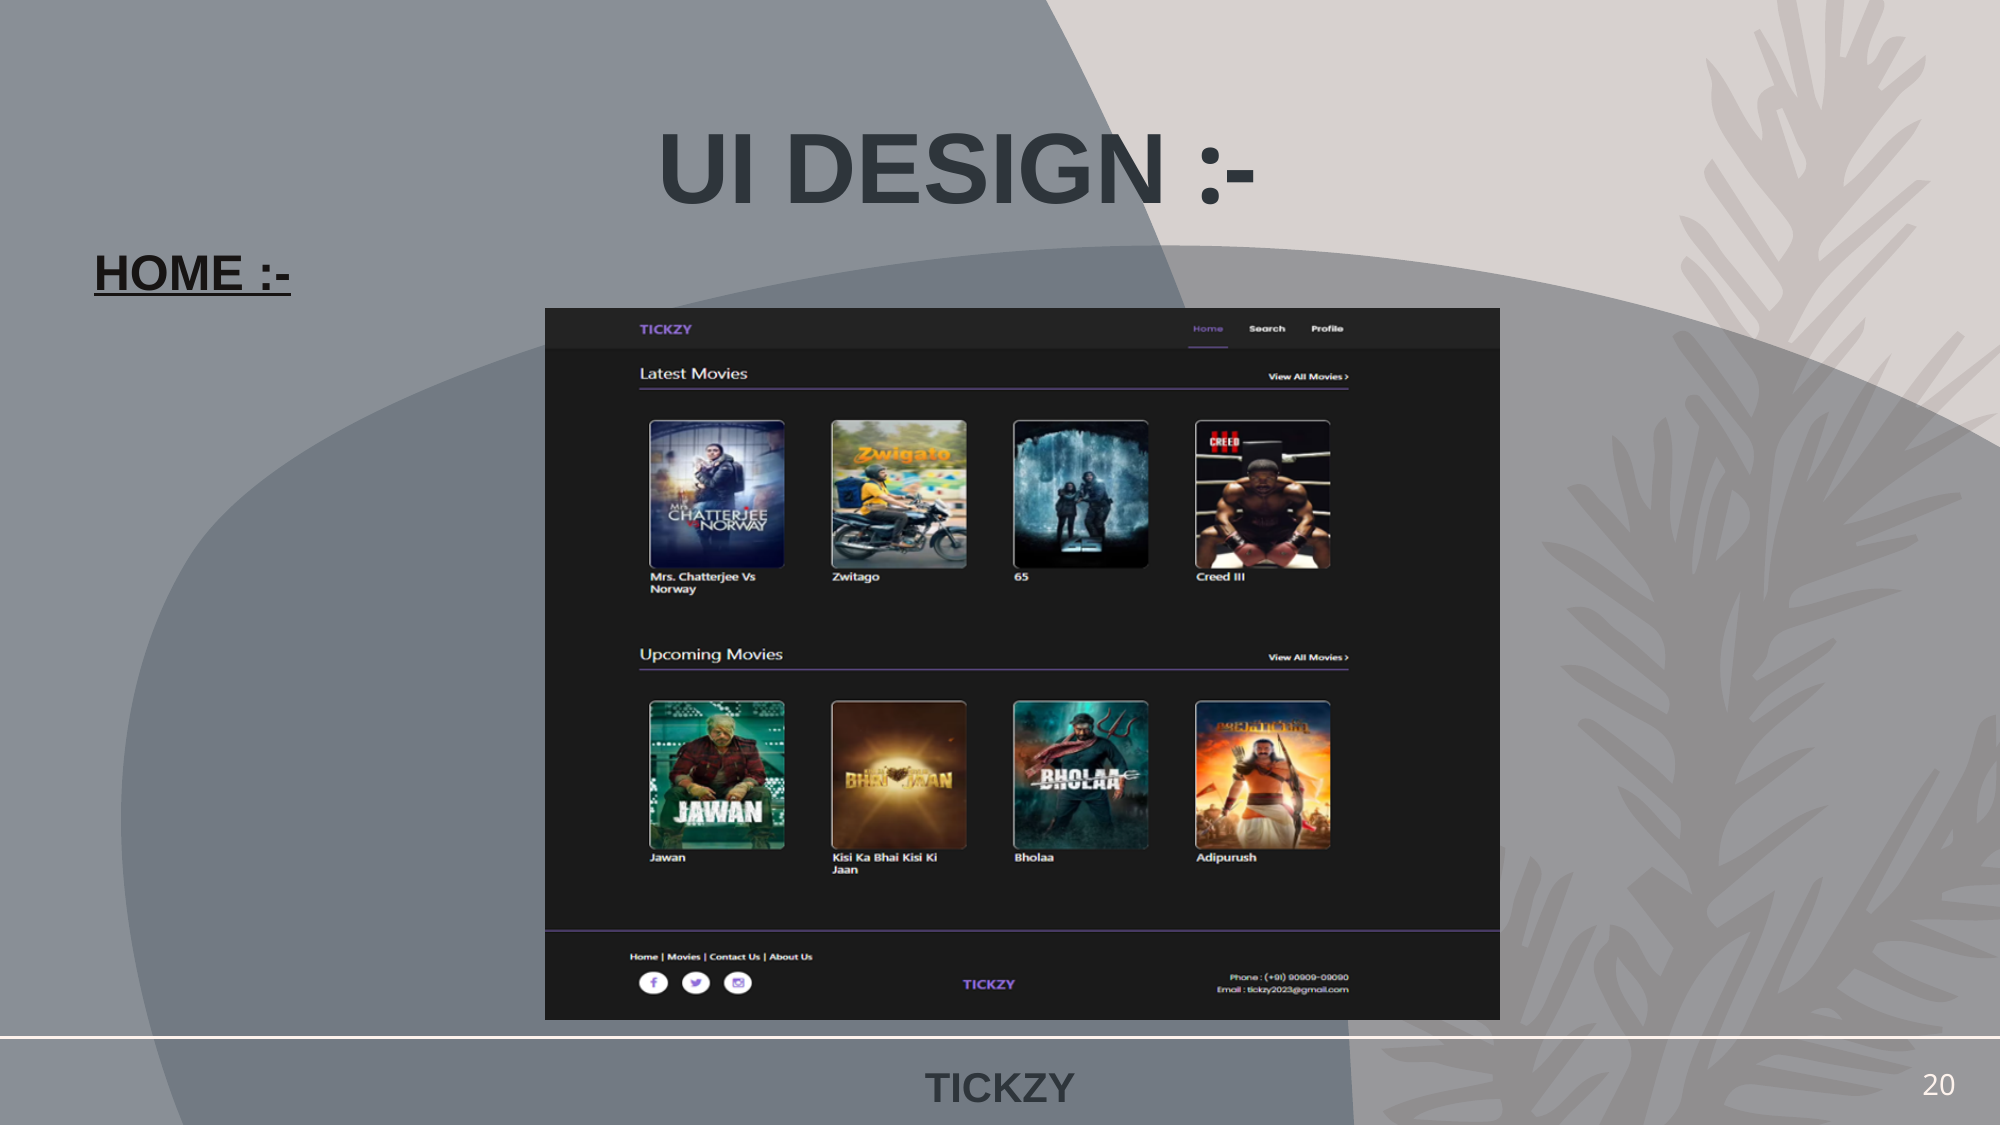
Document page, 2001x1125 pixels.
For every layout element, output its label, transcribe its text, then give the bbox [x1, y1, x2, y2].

title UI DESIGN :- [94, 115, 1820, 226]
footer TICKZY [718, 1060, 1283, 1112]
picture [545, 308, 1500, 1020]
slide_number 20 [1808, 1060, 1971, 1112]
list home :- [79, 226, 1890, 309]
